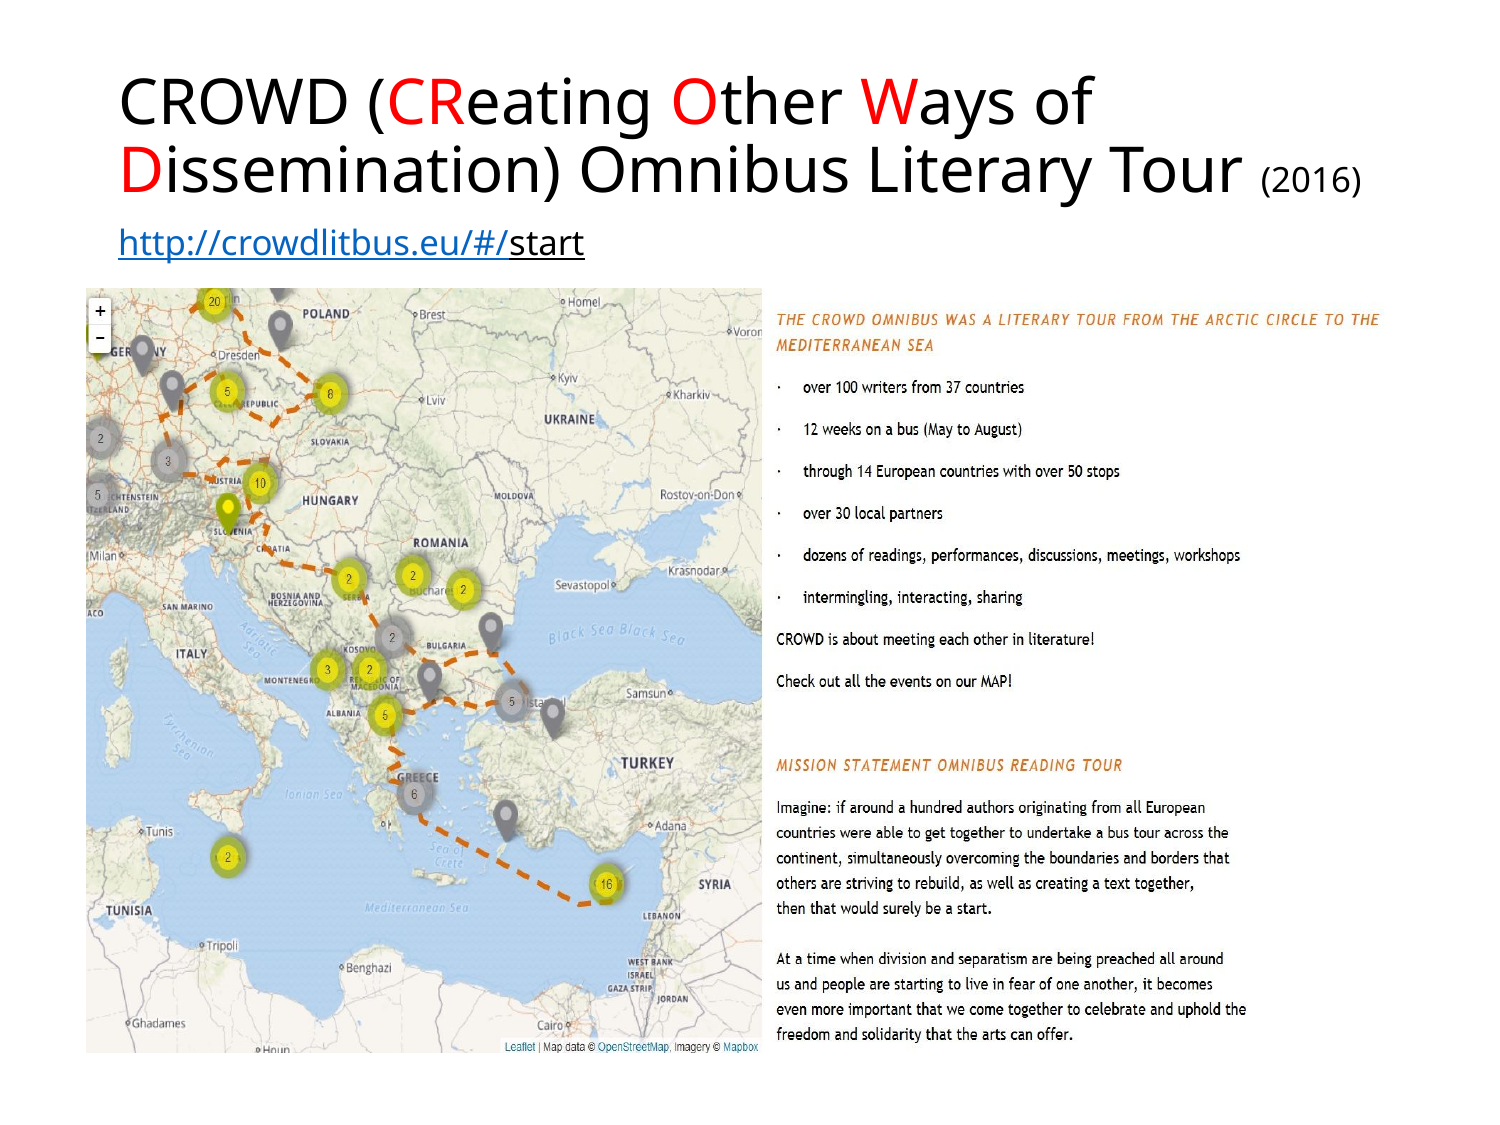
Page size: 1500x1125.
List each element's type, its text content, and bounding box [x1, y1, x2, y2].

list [86, 288, 1430, 1053]
title CROWD (CReating Other Ways of Dissemination) Omnibus Literary Tour (2016) http://crowdlitbus.eu/#/start [103, 59, 1397, 278]
